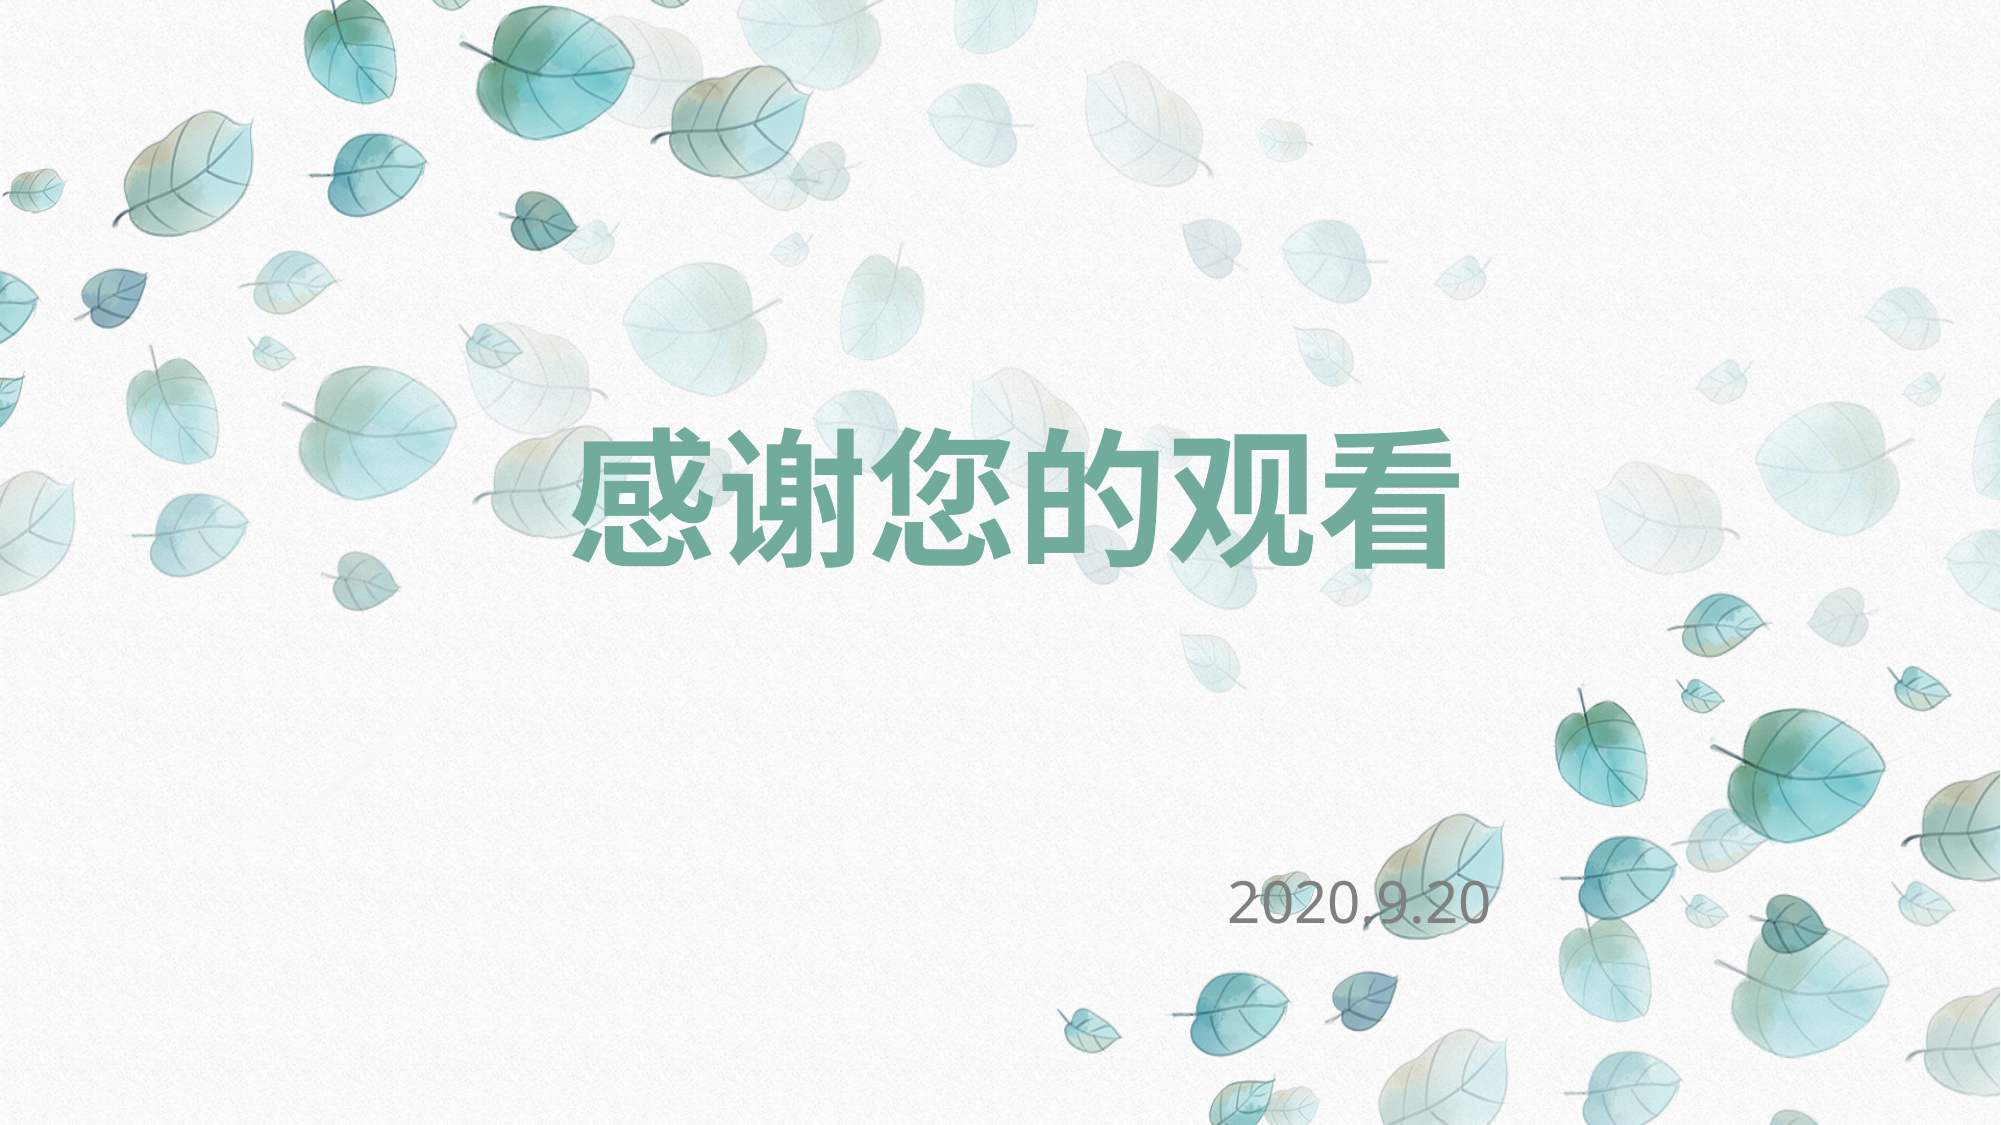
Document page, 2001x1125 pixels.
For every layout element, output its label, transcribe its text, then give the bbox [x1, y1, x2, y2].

picture [0, 0, 2001, 1125]
text_box 感谢您的观看 [444, 440, 1590, 552]
text_box 2020.9.20 [864, 857, 1855, 943]
